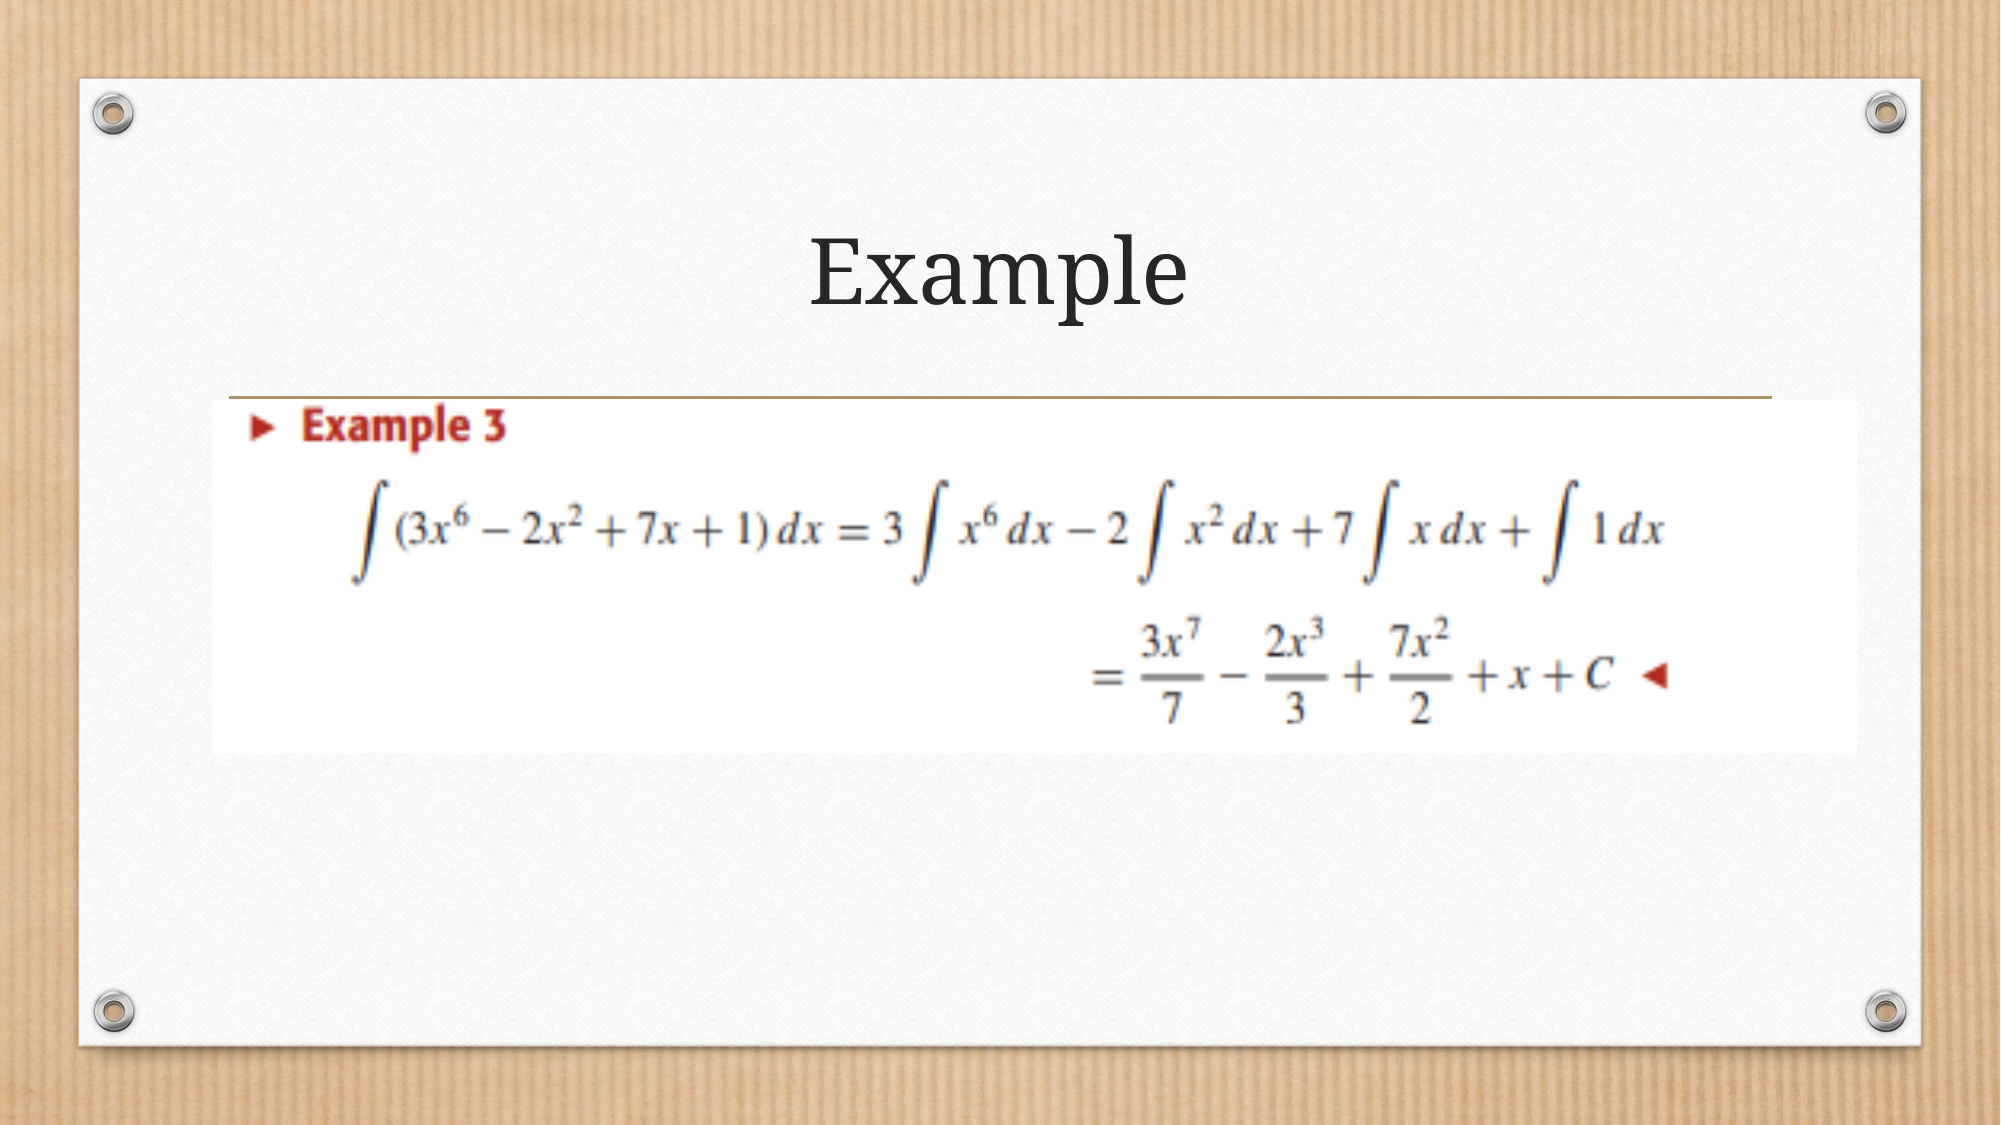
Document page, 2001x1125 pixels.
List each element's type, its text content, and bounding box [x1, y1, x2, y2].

picture [0, 0, 2001, 1125]
title Example [212, 161, 1788, 375]
